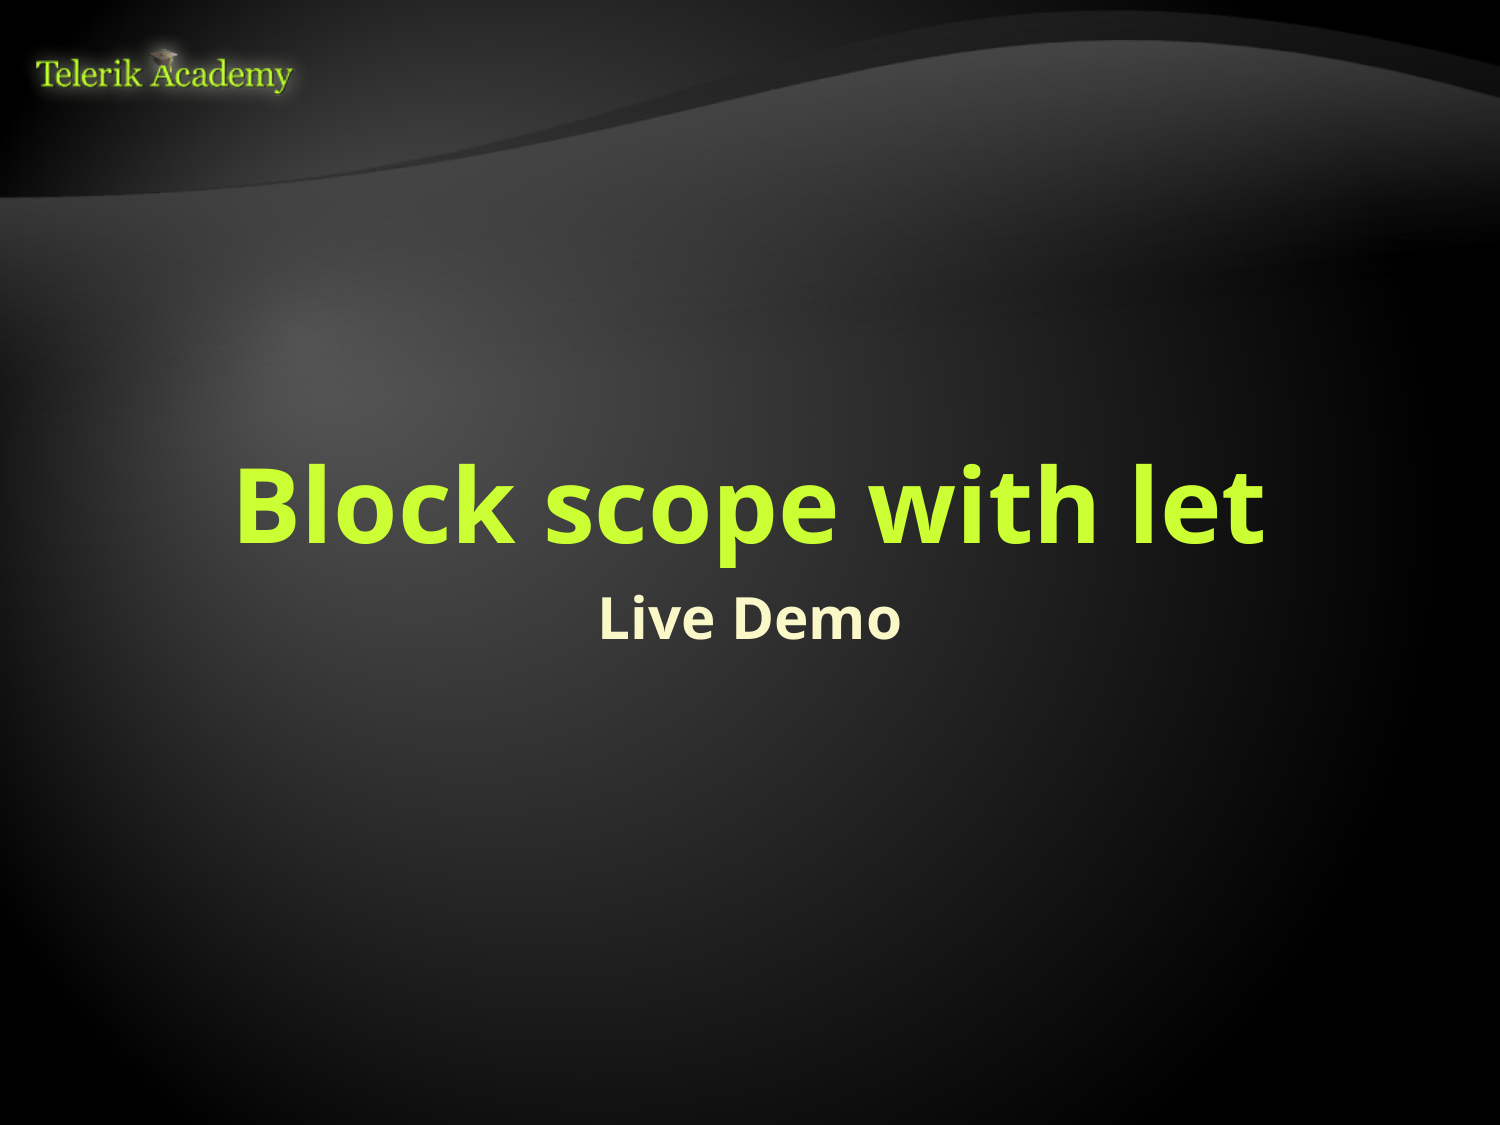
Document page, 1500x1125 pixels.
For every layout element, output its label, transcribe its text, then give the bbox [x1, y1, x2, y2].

subtitle Live Demo [99, 569, 1400, 663]
title Block scope with let [99, 450, 1400, 563]
picture [0, 0, 1500, 1125]
